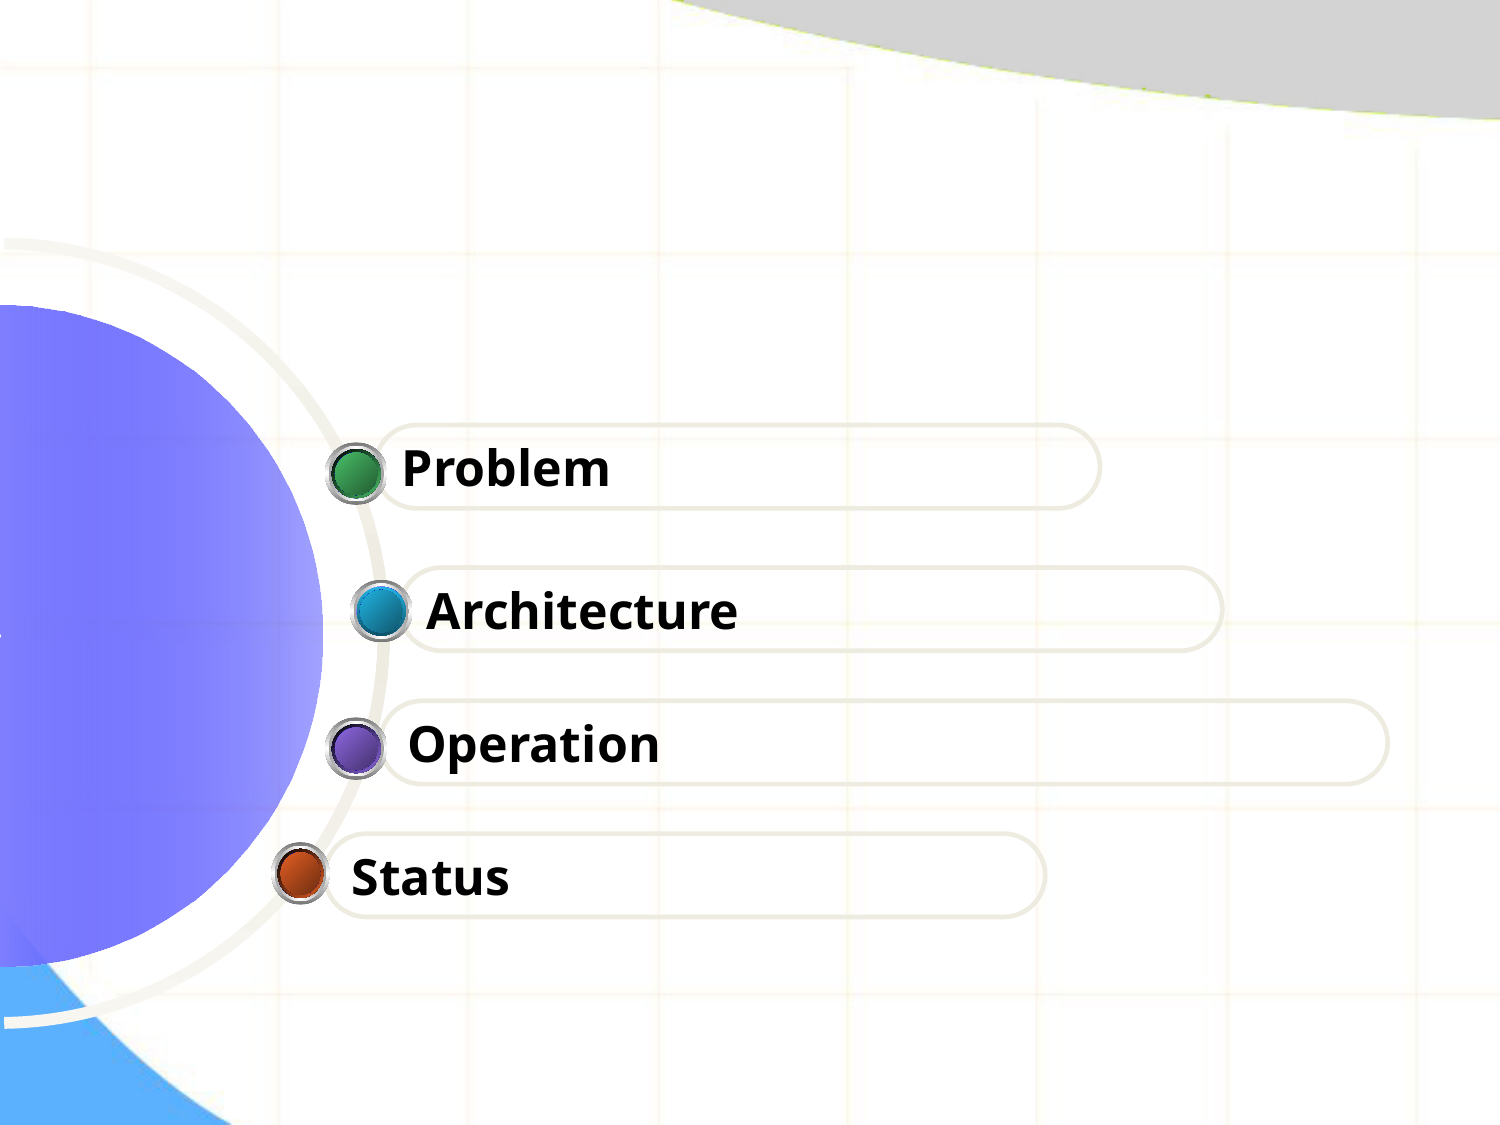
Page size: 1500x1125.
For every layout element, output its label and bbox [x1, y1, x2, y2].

text_box [271, 841, 330, 905]
text_box [0, 237, 1388, 1030]
picture [0, 0, 1500, 1125]
